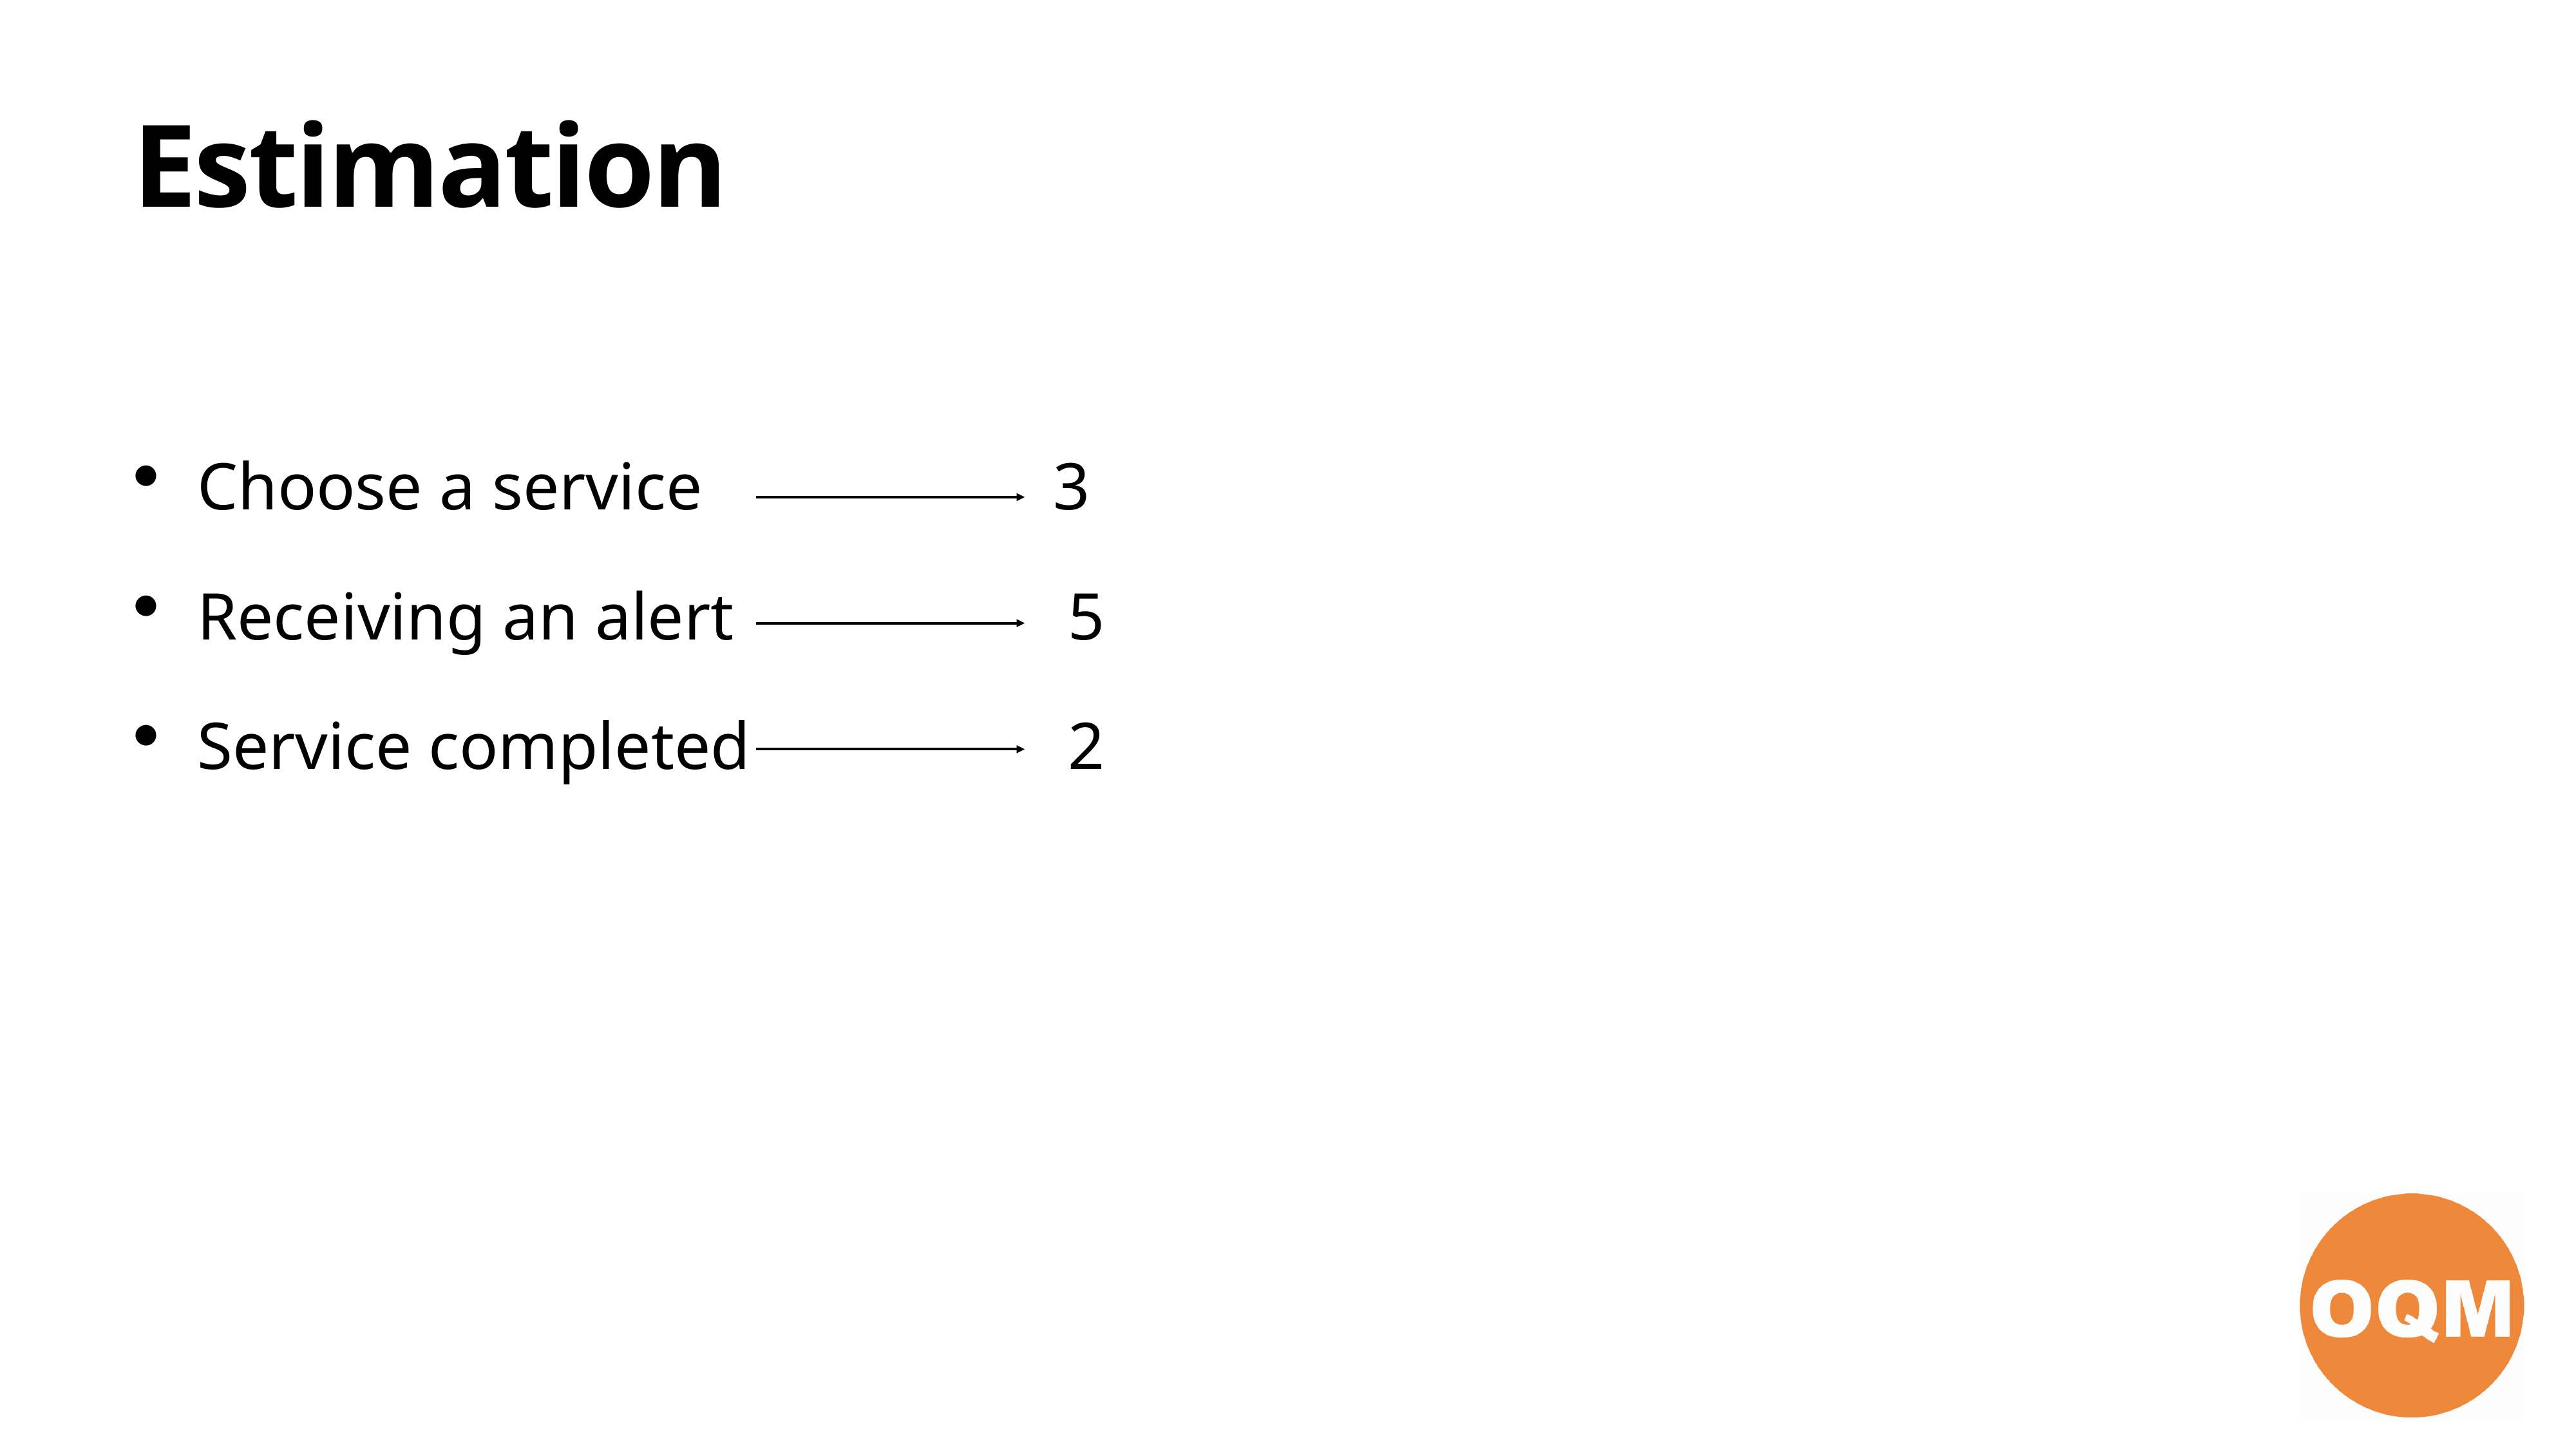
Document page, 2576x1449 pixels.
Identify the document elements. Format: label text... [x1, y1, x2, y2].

title Estimation [127, 113, 2449, 266]
text_box [756, 619, 1025, 627]
text_box [756, 745, 1025, 753]
picture [2300, 1193, 2532, 1418]
list Choose a service 3 Receiving an alert 5 Service completed 2 [127, 448, 2449, 1321]
text_box [756, 493, 1025, 502]
